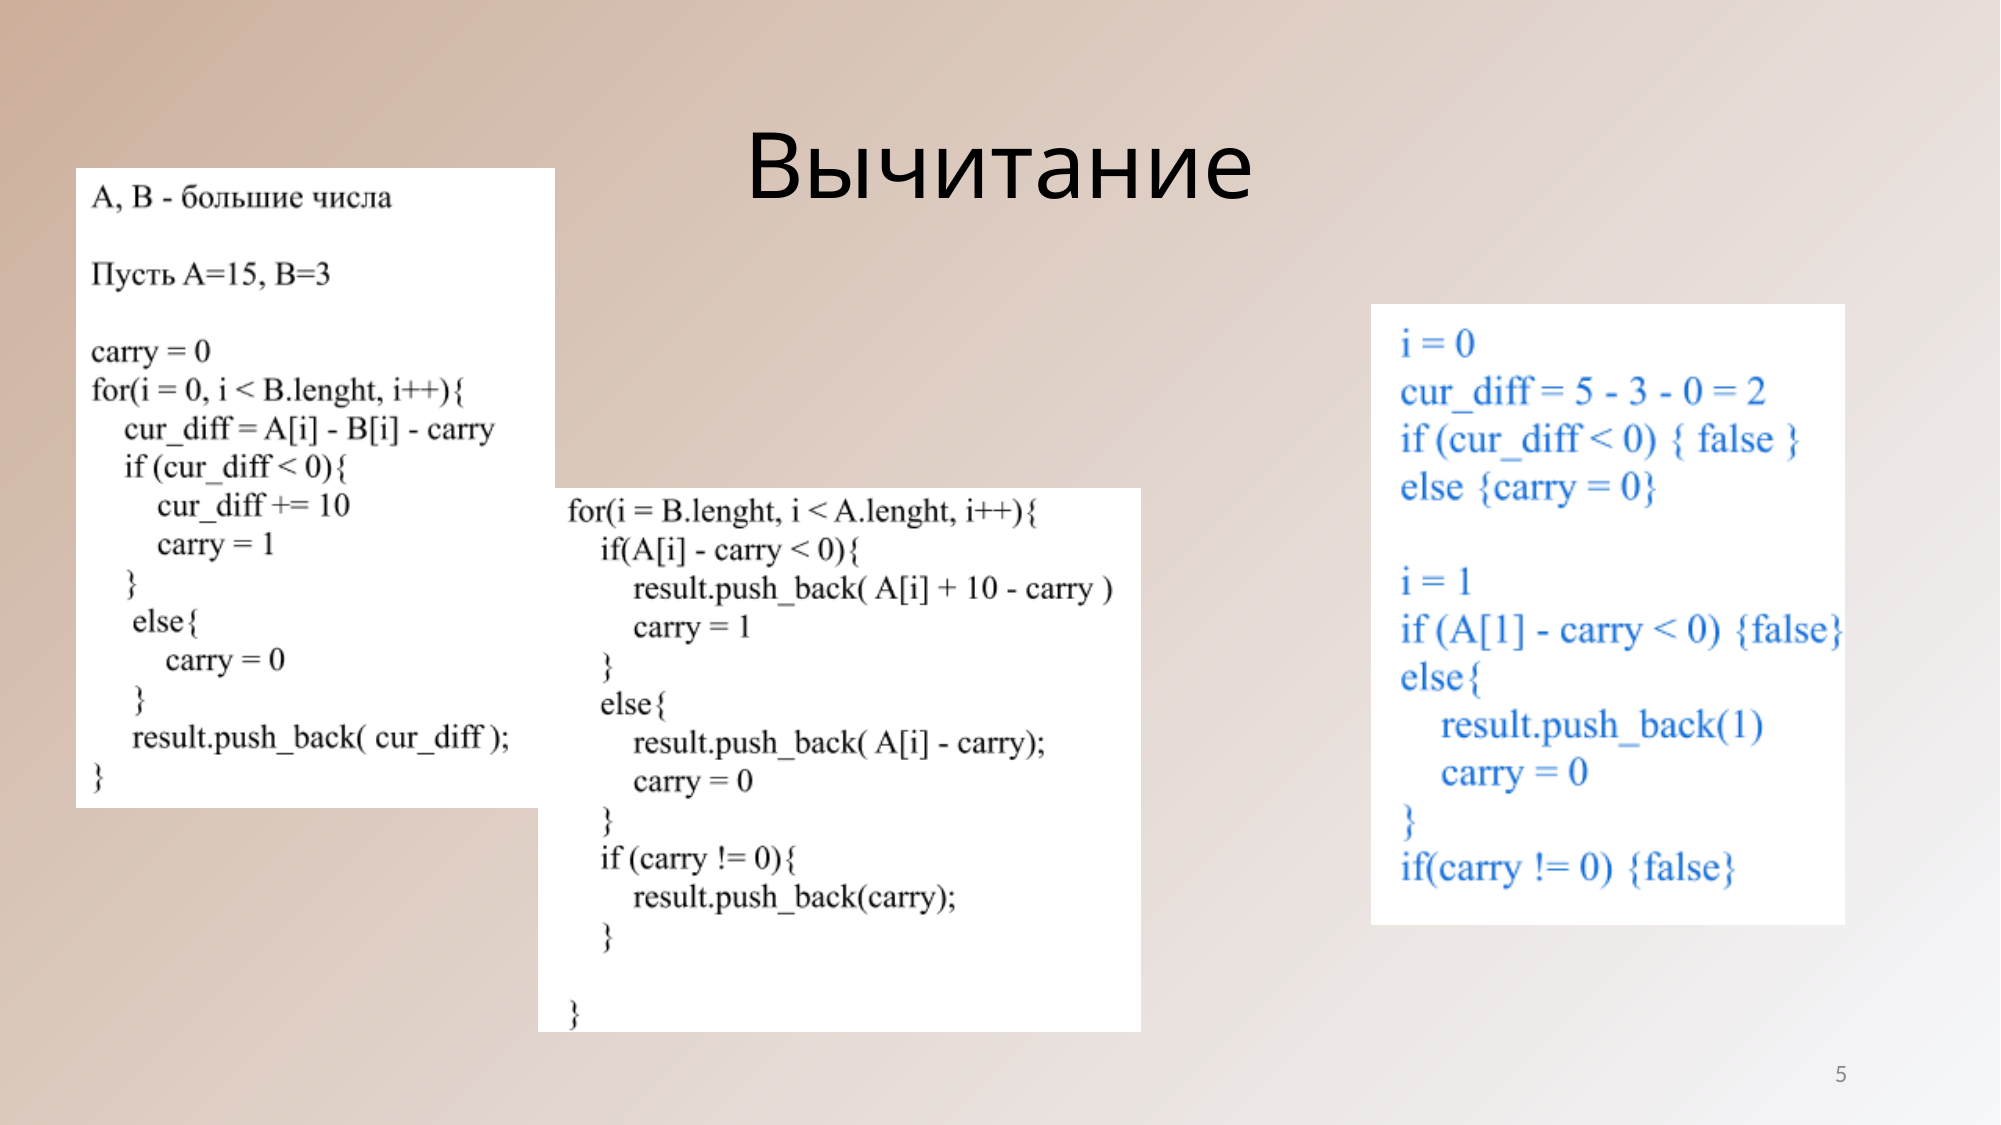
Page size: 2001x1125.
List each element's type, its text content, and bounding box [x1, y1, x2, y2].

title Вычитание [137, 59, 1863, 278]
picture [1371, 304, 1845, 925]
slide_number 5 [1412, 1042, 1863, 1103]
picture [76, 168, 1141, 1033]
